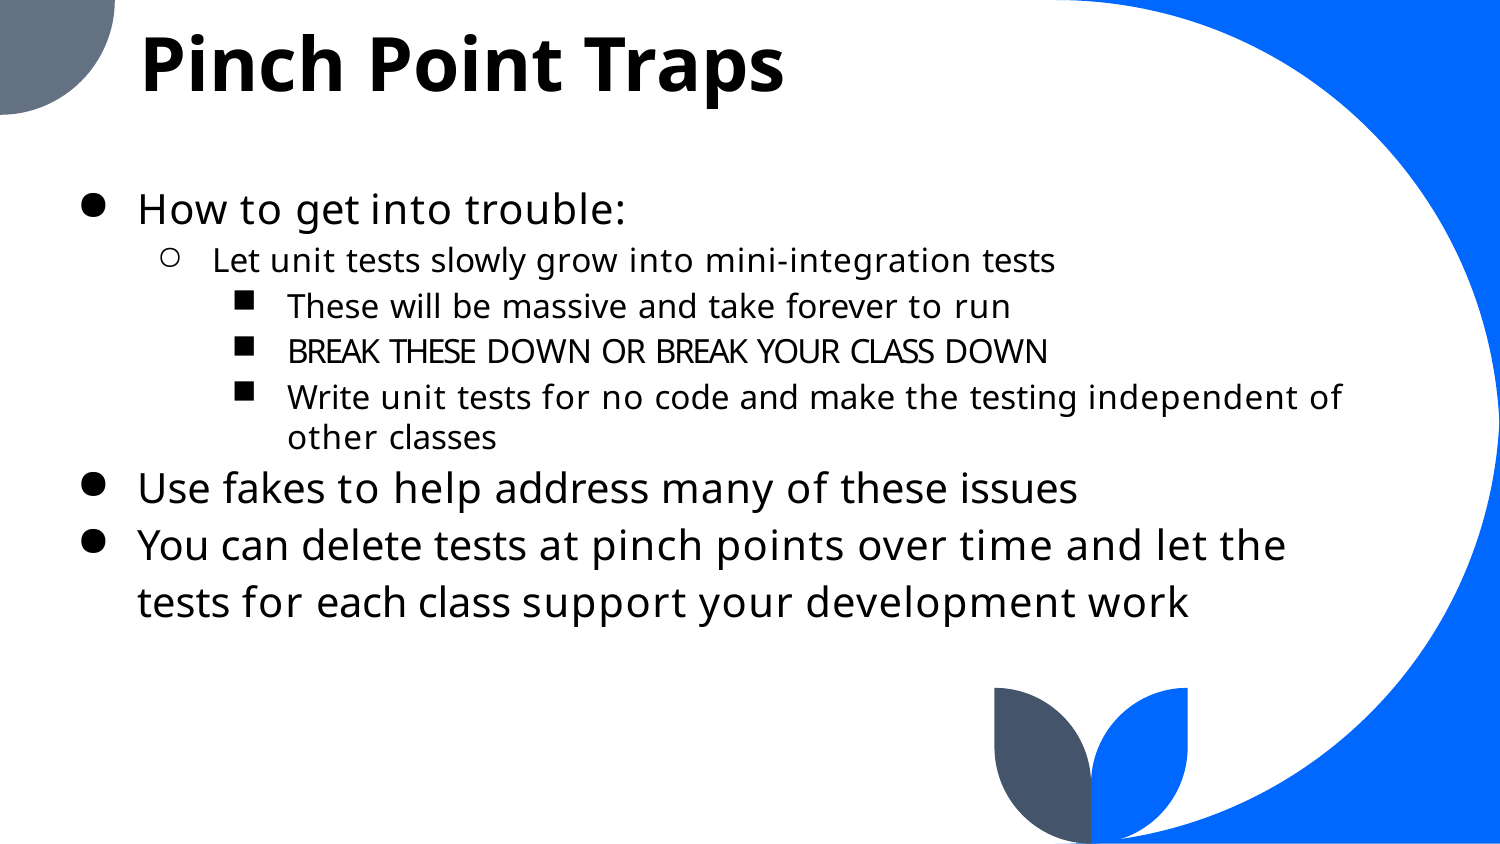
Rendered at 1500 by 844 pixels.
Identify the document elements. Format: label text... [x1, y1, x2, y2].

text_box Pinch Point Traps [124, 9, 875, 115]
text_box How to get into trouble: Let unit tests slowly grow into mini-integration tests These will be massive and take forever to run BREAK THESE DOWN OR BREAK YOUR CLASS DOWN Write unit tests for no code and make the testing independent of other classes Use fakes to help address many of these issues You can delete tests at pinch points over time and let the tests for each class support your development work [75, 171, 1376, 626]
